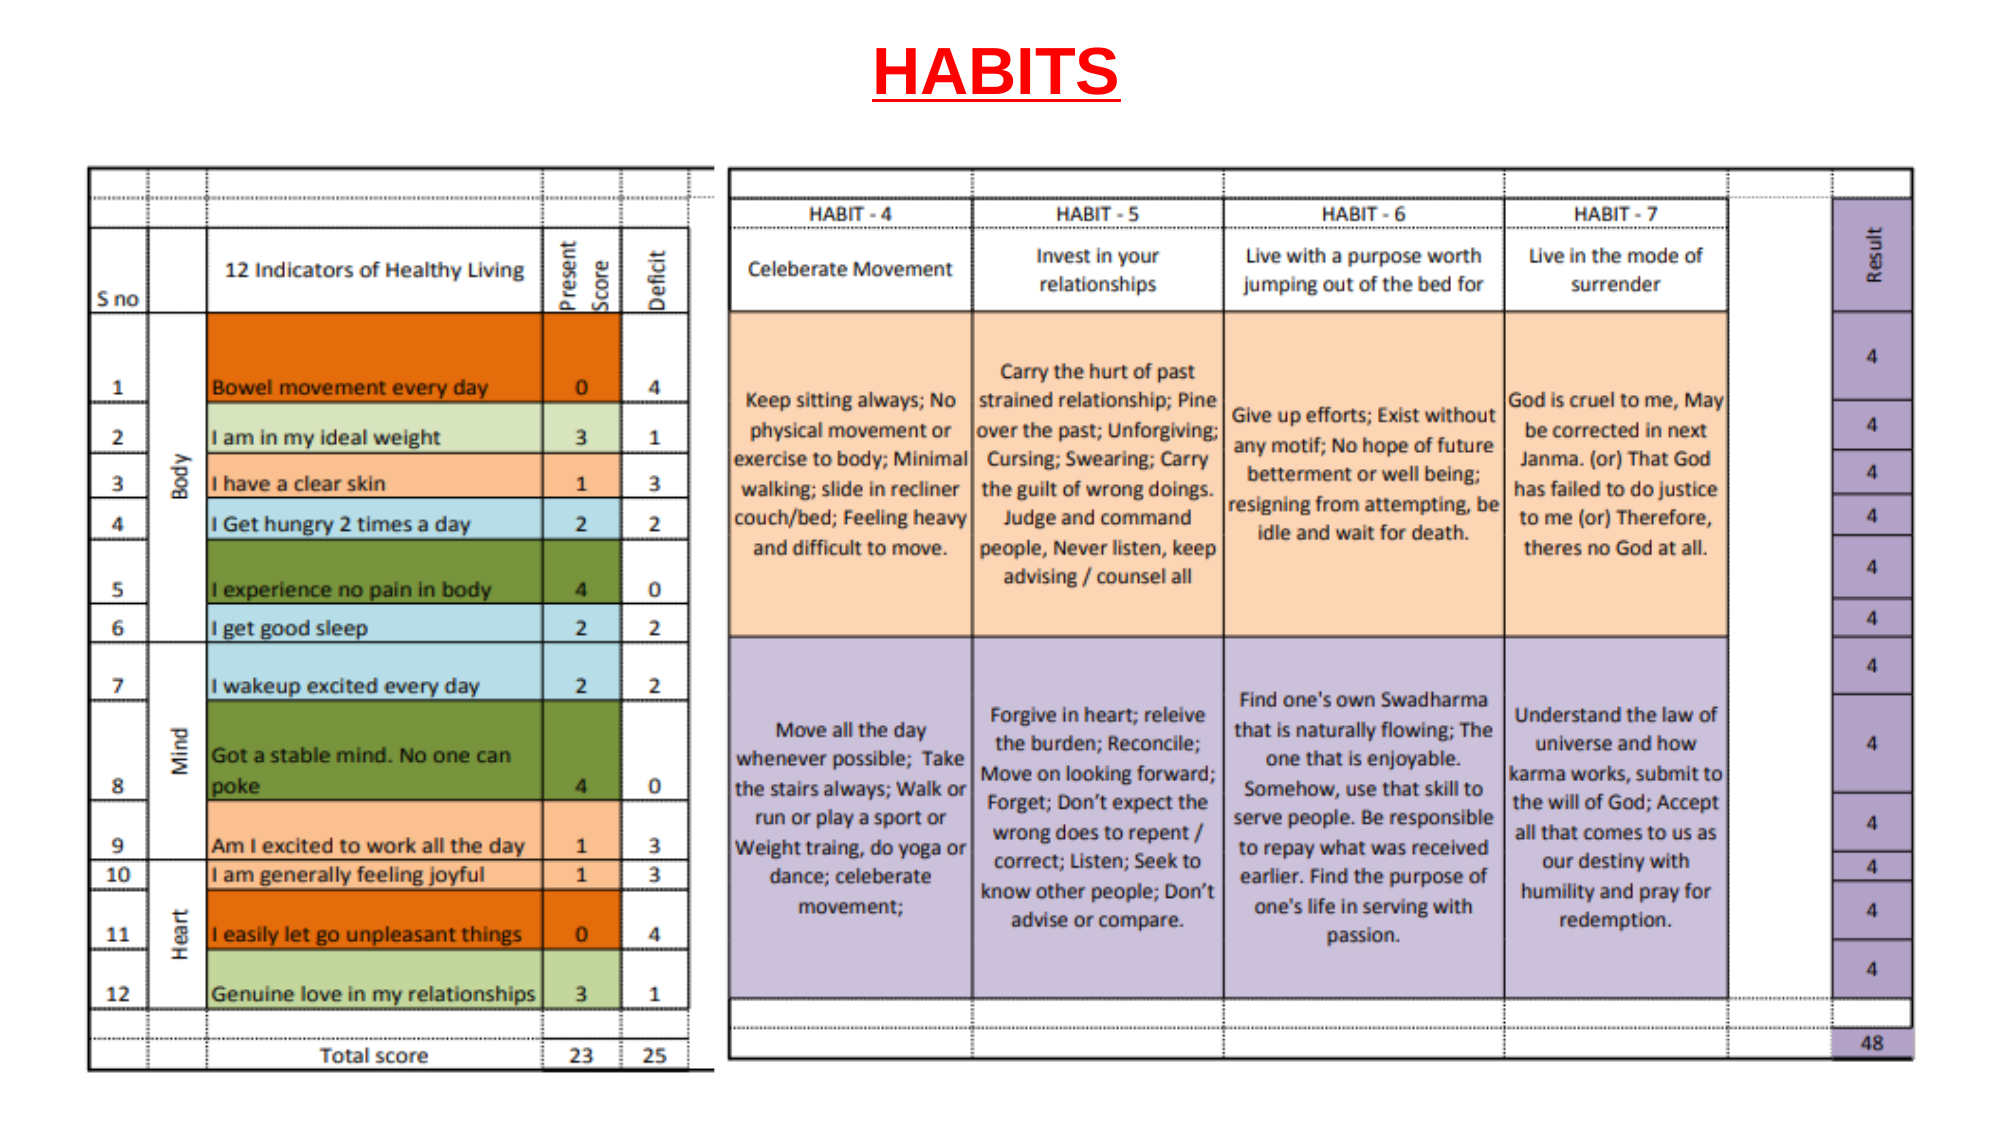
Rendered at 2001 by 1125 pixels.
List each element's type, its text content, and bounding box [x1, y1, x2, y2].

title HABITS [50, 24, 1943, 123]
picture [67, 155, 1943, 1081]
